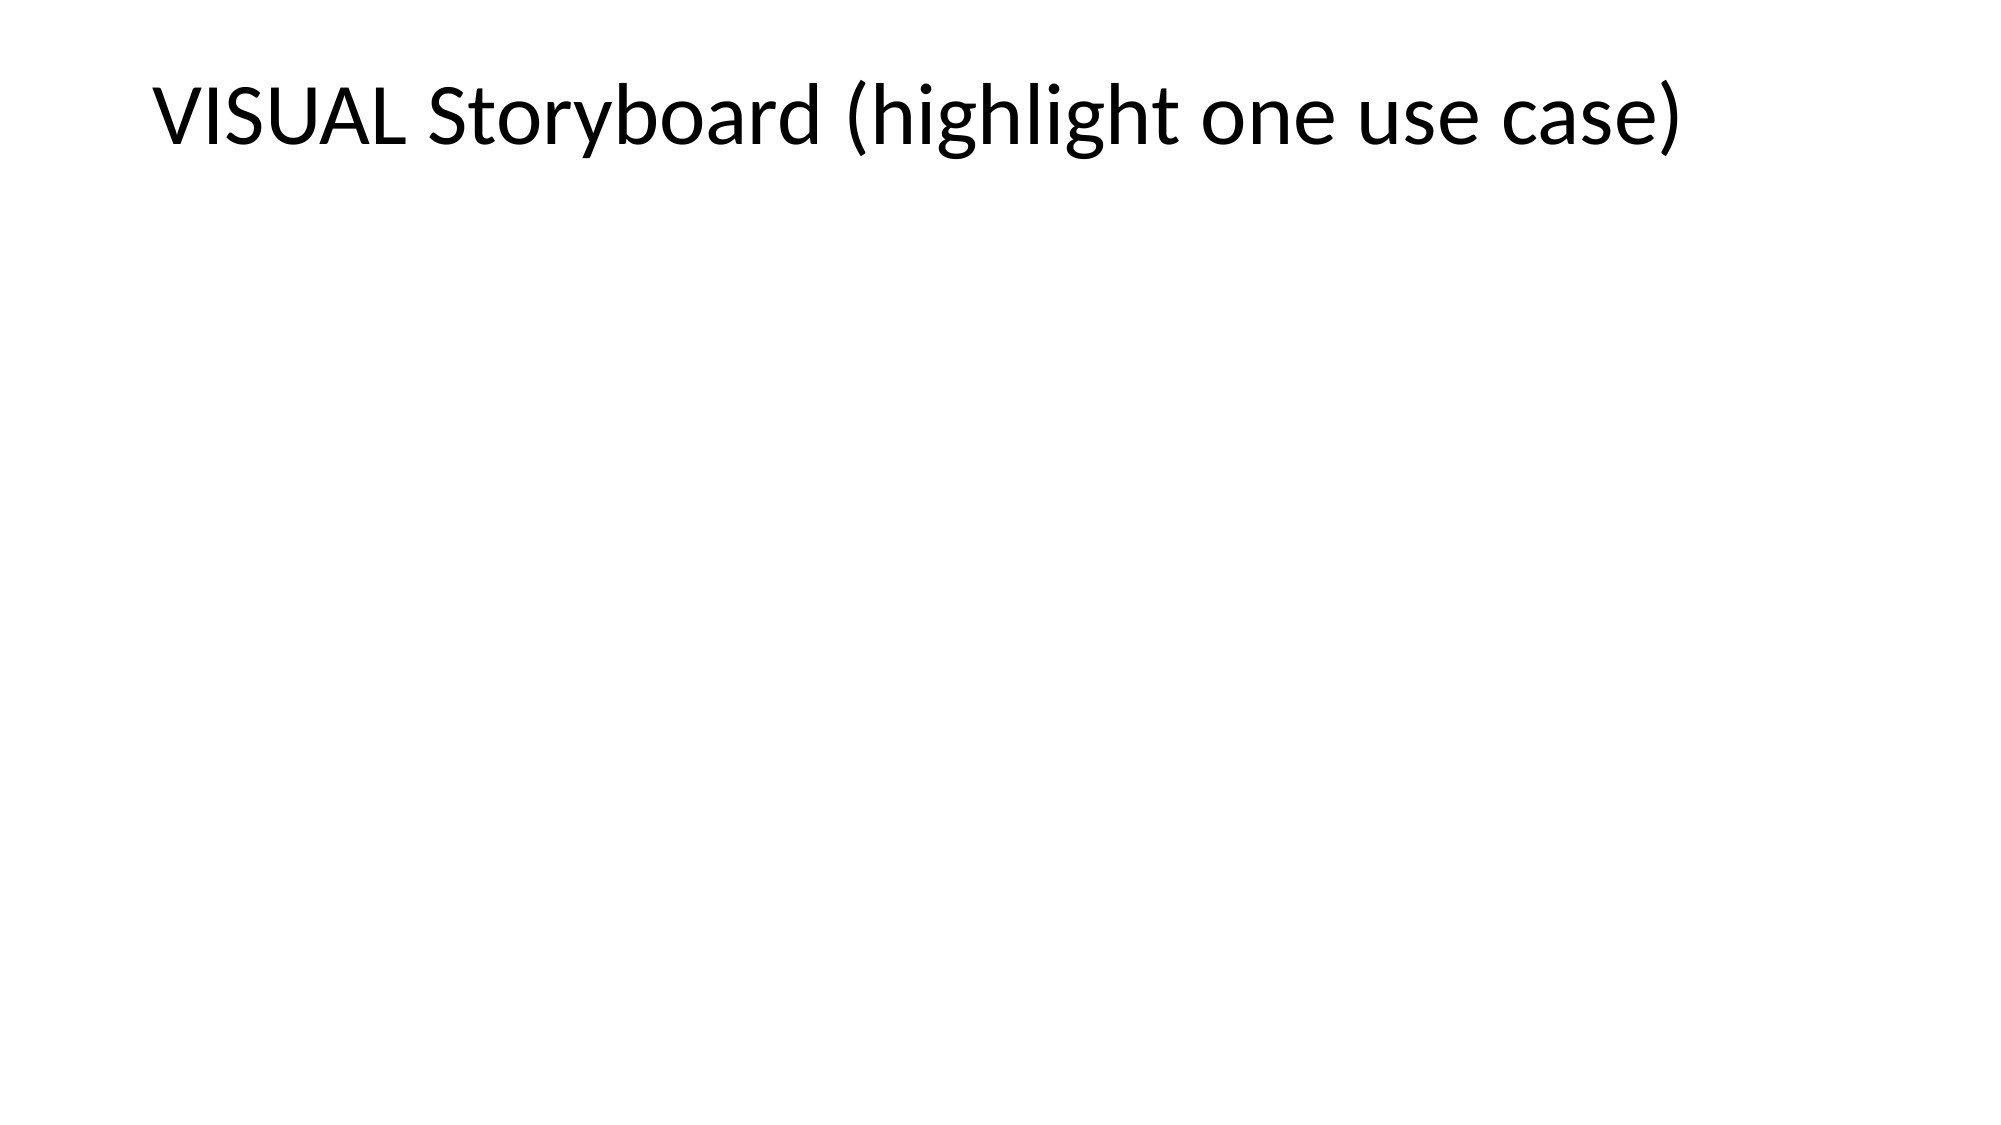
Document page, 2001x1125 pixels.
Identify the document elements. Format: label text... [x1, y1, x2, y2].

title VISUAL Storyboard (highlight one use case) [137, 59, 1863, 278]
